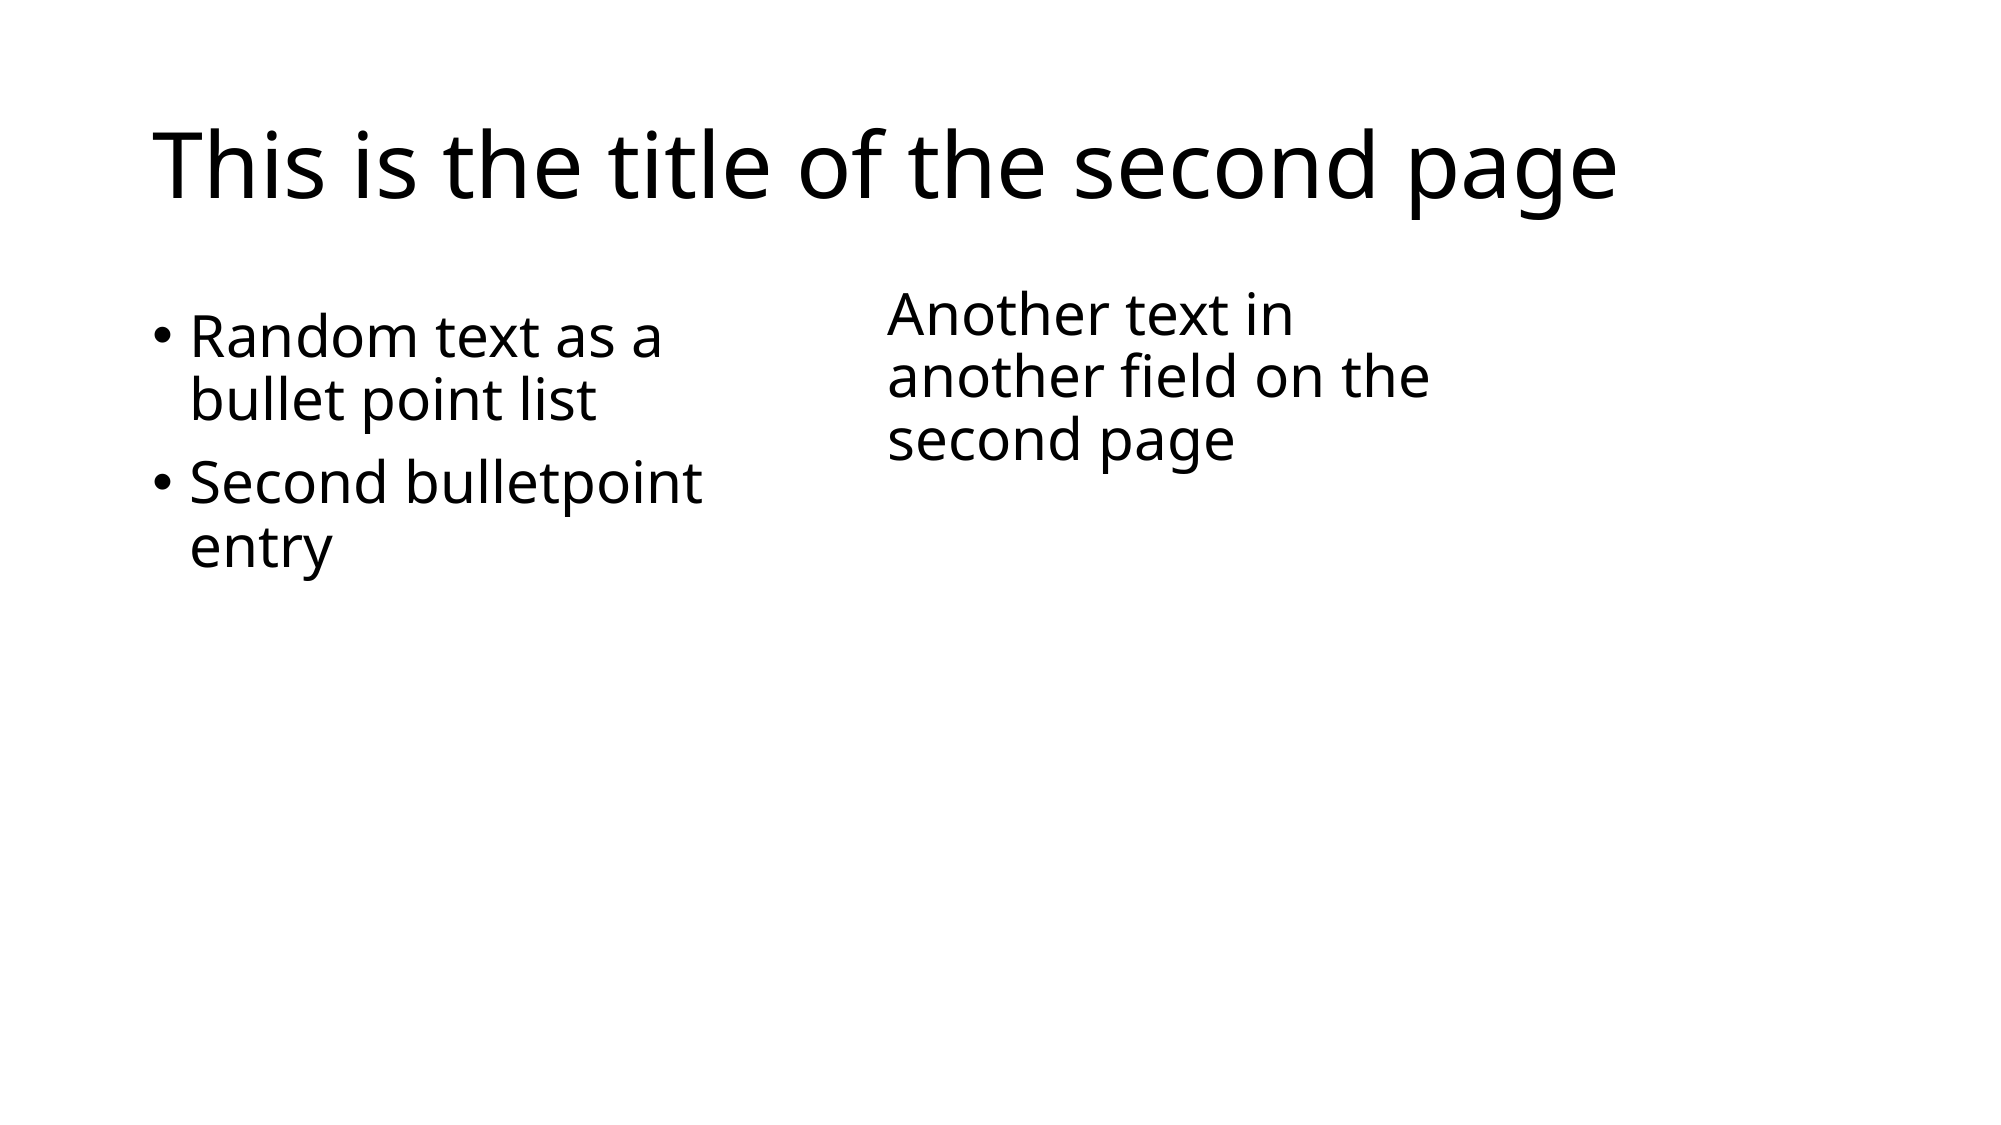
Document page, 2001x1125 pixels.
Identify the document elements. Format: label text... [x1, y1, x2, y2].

list Random text as a bullet point list Second bulletpoint entry [137, 299, 746, 1014]
text_box Another text in another field on the second page [872, 277, 1482, 992]
title This is the title of the second page [137, 59, 1863, 278]
